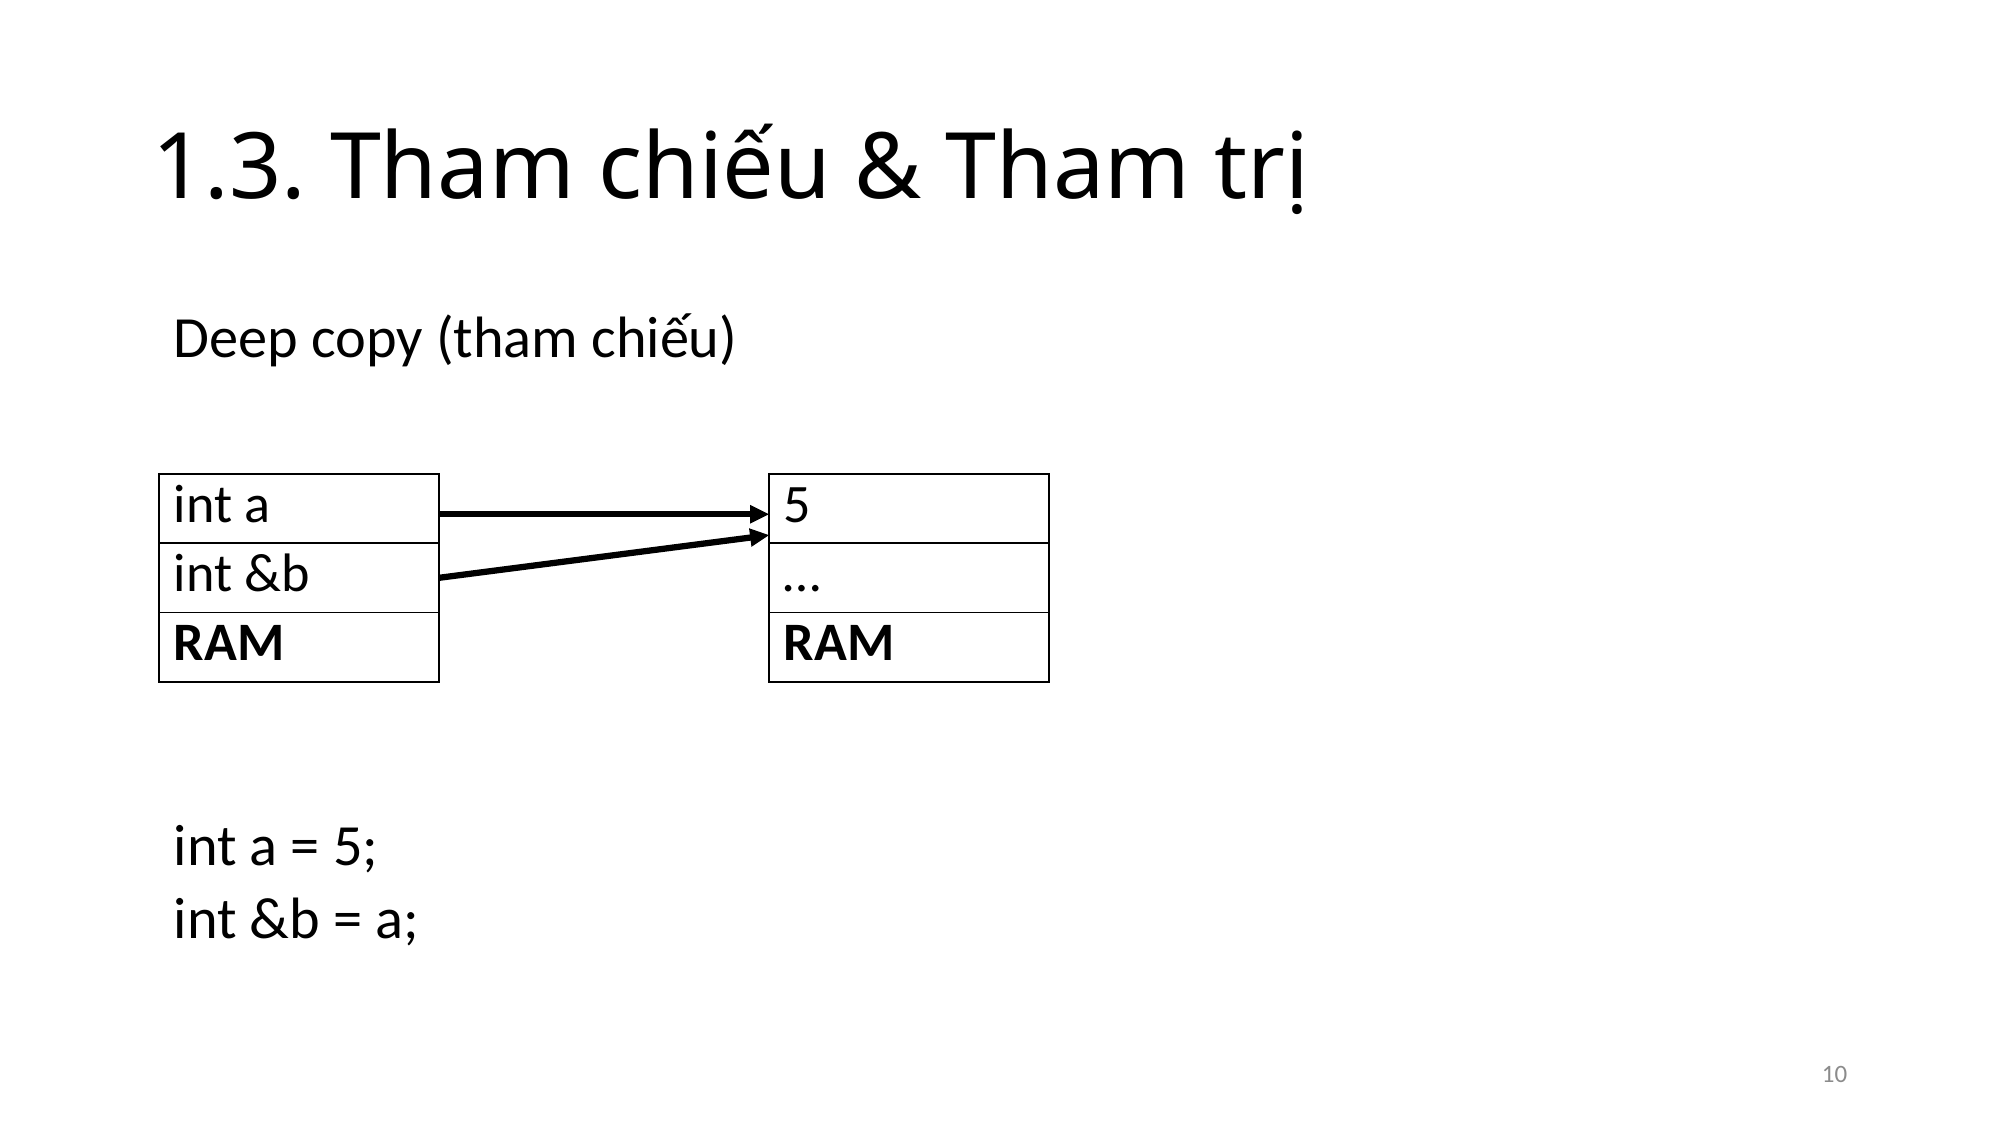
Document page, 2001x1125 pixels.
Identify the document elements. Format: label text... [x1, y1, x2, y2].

table_cell RAM [160, 613, 438, 681]
text_box int a = 5; int &b = a; [158, 816, 1350, 1048]
title 1.3. Tham chiếu & Tham trị [137, 59, 1863, 278]
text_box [439, 535, 769, 594]
table_header 5 [770, 475, 1048, 542]
slide_number 10 [1412, 1042, 1863, 1103]
table_header int a [160, 475, 438, 542]
list Deep copy (tham chiếu) [158, 299, 1350, 423]
table_cell … [770, 544, 1048, 612]
table_cell RAM [770, 613, 1048, 681]
table_cell int &b [160, 544, 438, 612]
